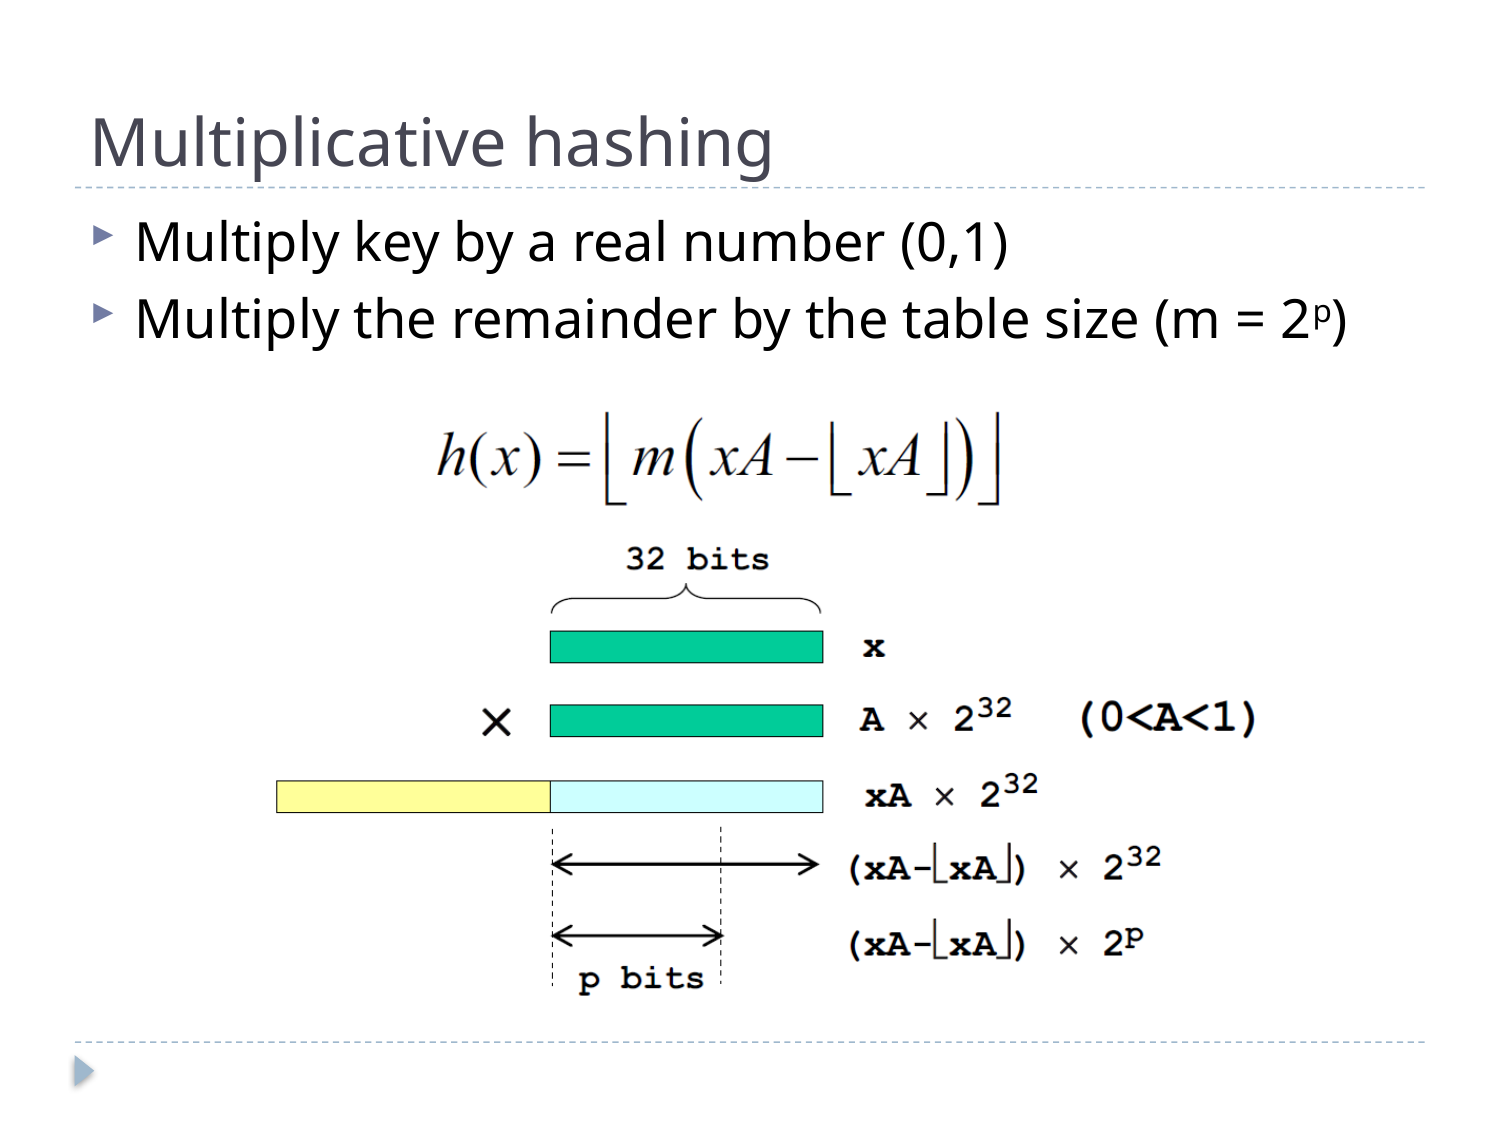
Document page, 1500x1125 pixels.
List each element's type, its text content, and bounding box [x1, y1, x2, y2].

title Multiplicative hashing [75, 24, 1425, 188]
picture [434, 408, 1002, 509]
picture [270, 542, 1259, 1003]
list Multiply key by a real number (0,1) Multiply the remainder by the table size (m = 2p) [75, 200, 1425, 1010]
